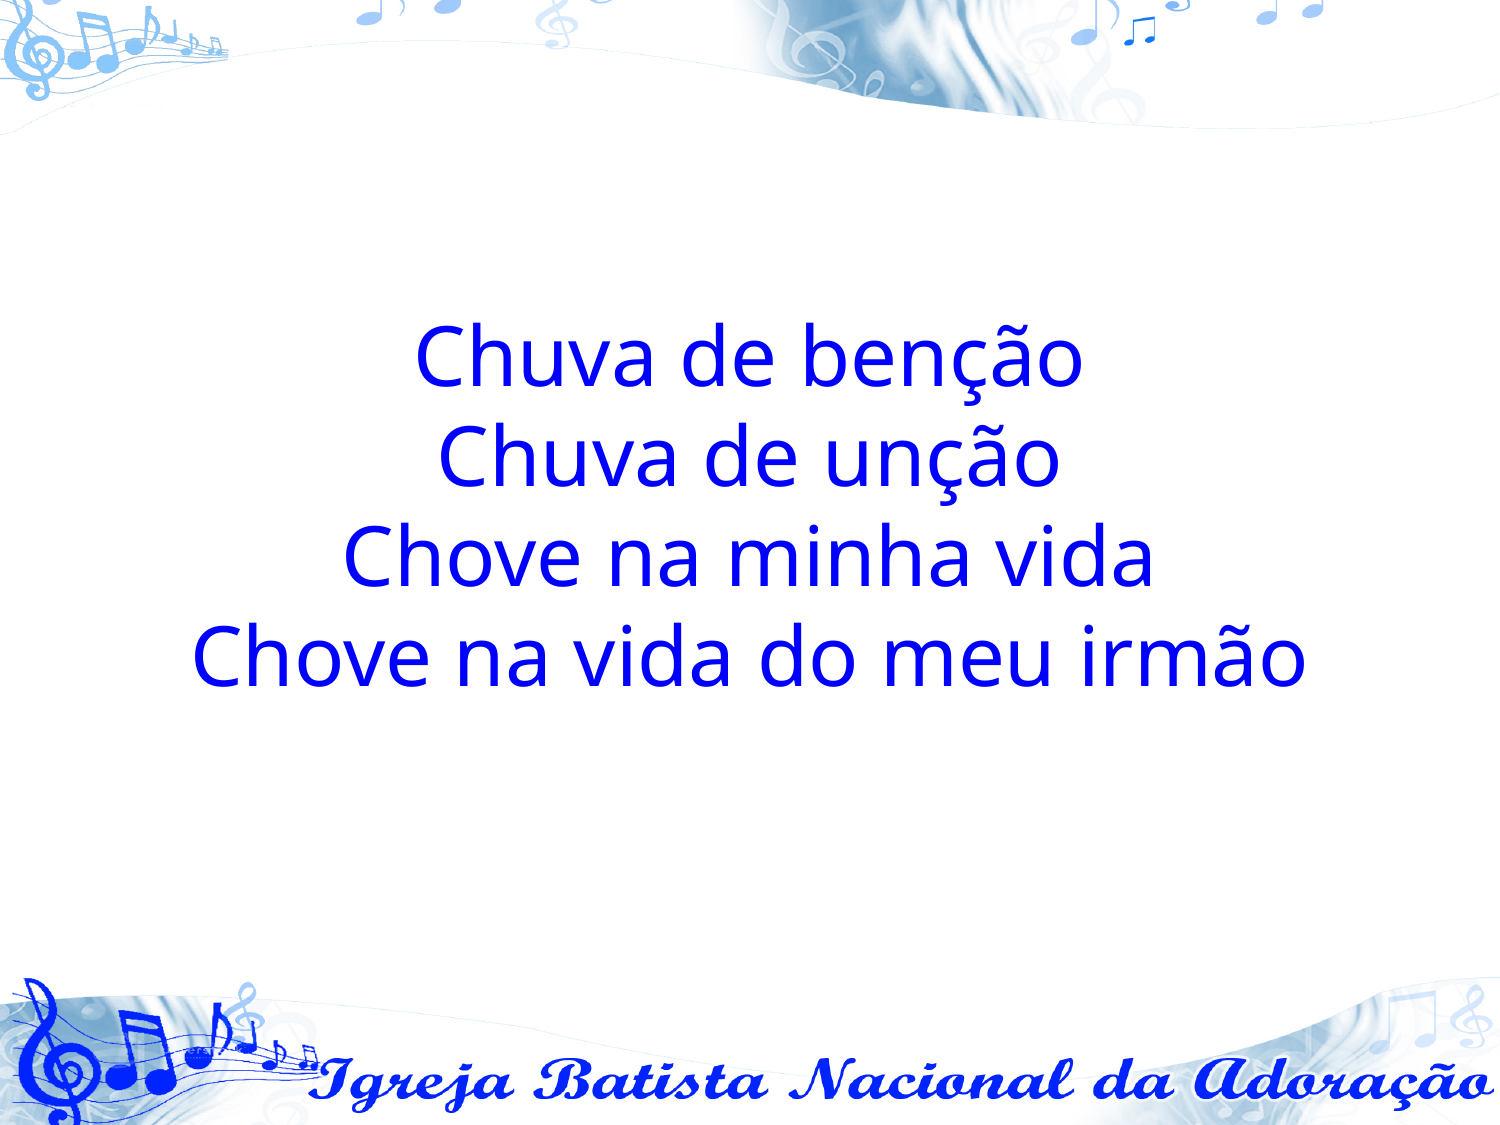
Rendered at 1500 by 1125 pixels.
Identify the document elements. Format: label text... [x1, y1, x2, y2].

picture [0, 711, 1500, 1125]
picture [0, 0, 1500, 295]
text_box Chuva de benção Chuva de unção Chove na minha vida Chove na vida do meu irmão [0, 295, 1500, 711]
